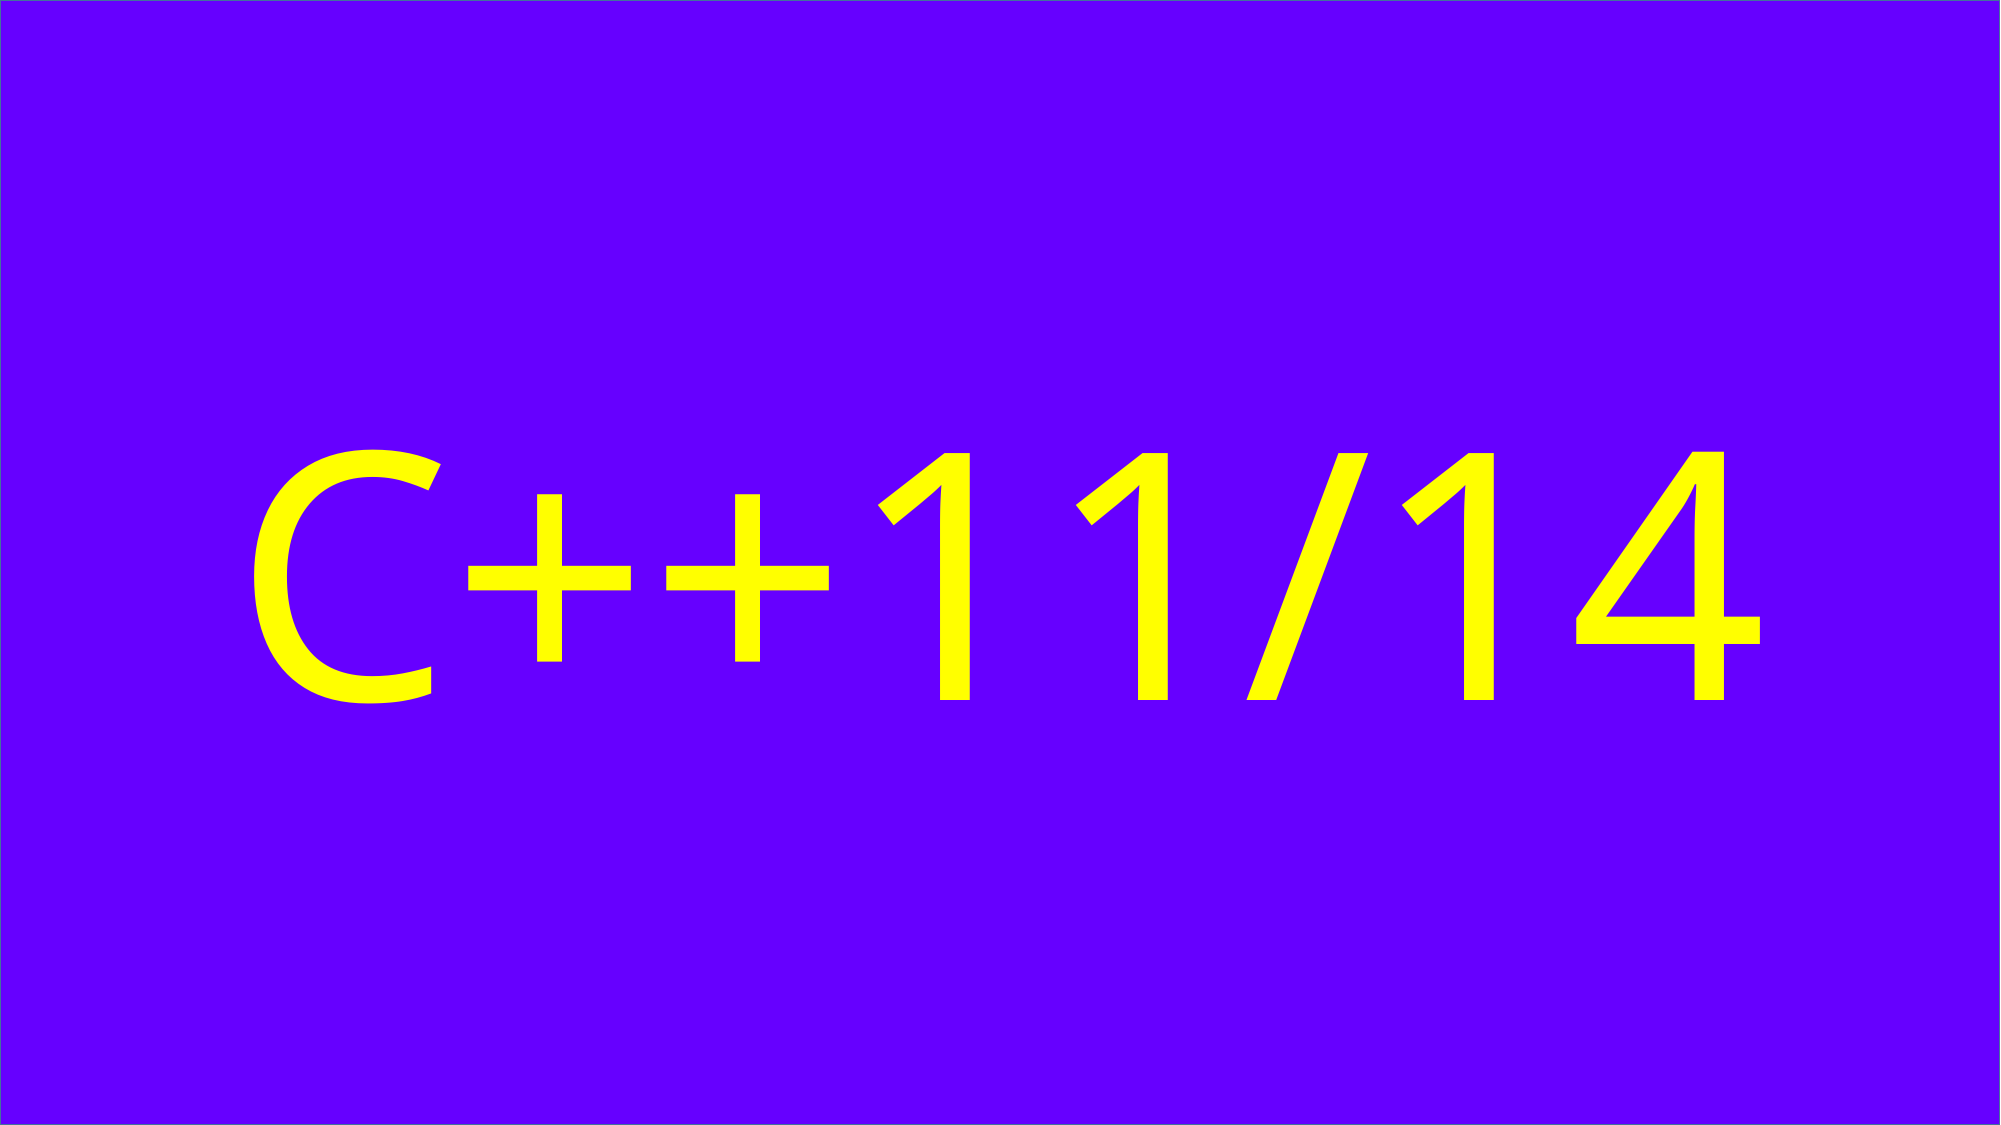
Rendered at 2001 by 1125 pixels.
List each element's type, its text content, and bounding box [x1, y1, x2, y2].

text_box C++11/14 [0, 0, 2000, 1125]
